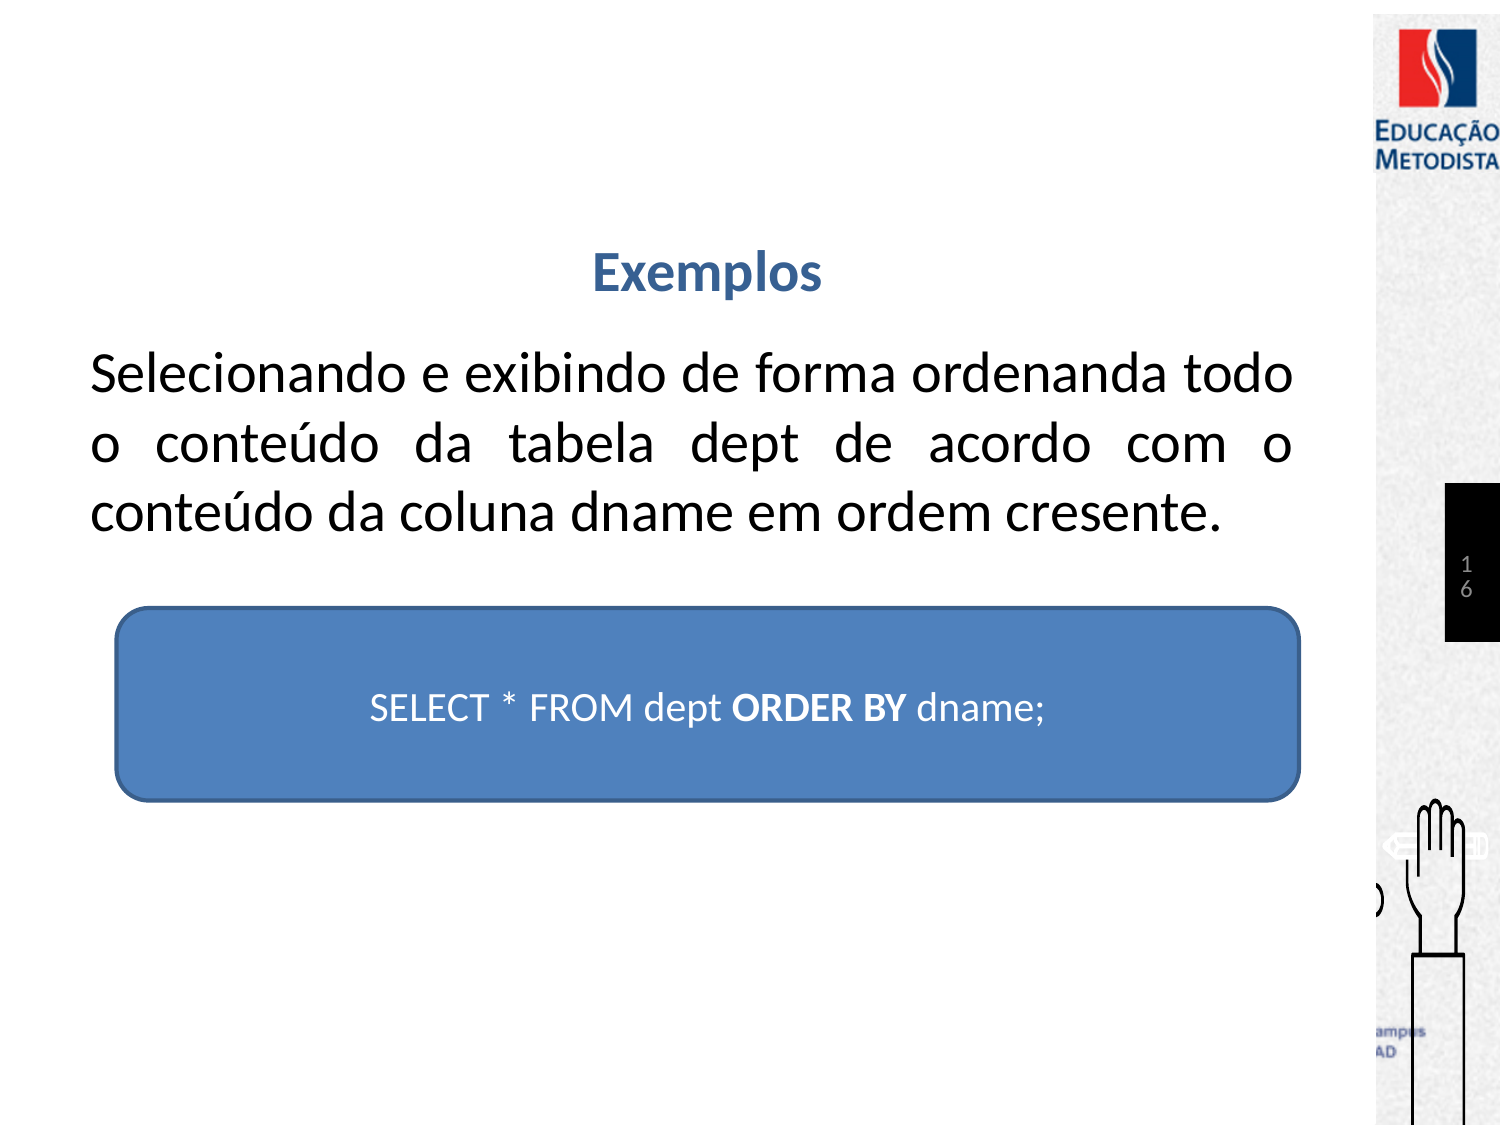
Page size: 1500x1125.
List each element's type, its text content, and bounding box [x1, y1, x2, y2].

picture [1409, 804, 1461, 952]
picture [1397, 849, 1417, 855]
picture [1397, 838, 1417, 843]
picture [1414, 958, 1462, 1125]
picture [1376, 889, 1381, 911]
picture [1376, 173, 1500, 1125]
title Exemplos [75, 177, 1341, 319]
picture [1391, 841, 1396, 851]
picture [1481, 838, 1485, 855]
list Selecionando e exibindo de forma ordenanda todo o conteúdo da tabela dept de acordo com o conteúdo da coluna dname em ordem cresente. [75, 318, 1310, 933]
slide_number 16 [1444, 482, 1500, 642]
picture [1466, 849, 1473, 855]
text_box SELECT * FROM dept ORDER BY dname; [114, 605, 1302, 803]
